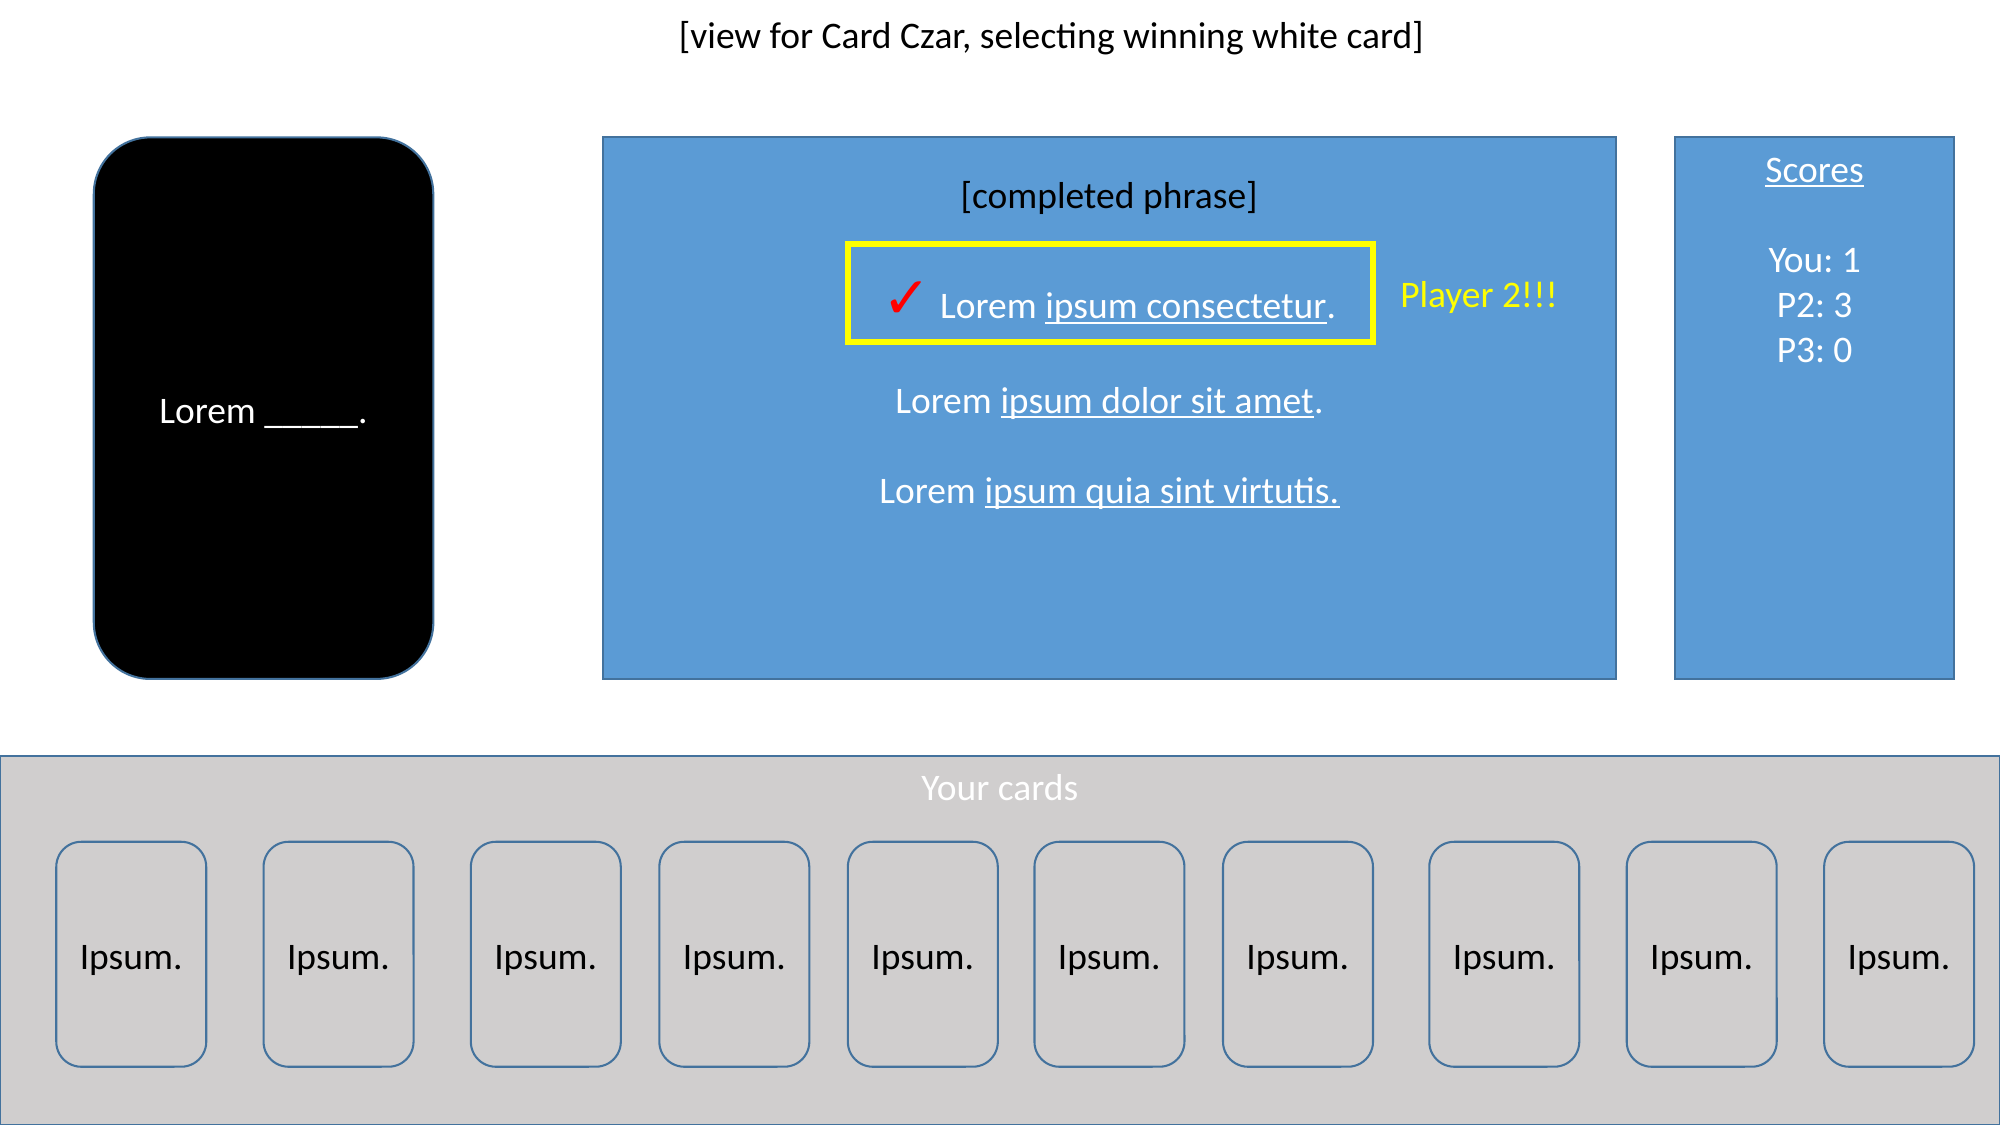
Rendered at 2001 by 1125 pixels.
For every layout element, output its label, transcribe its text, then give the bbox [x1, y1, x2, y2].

text_box ✓ Lorem ipsum consectetur. Lorem ipsum dolor sit amet. Lorem ipsum quia sint virtutis. [602, 136, 1617, 680]
text_box Ipsum. [1625, 840, 1778, 1068]
text_box Ipsum. [469, 840, 622, 1068]
text_box Ipsum. [1033, 840, 1186, 1068]
text_box Ipsum. [846, 840, 999, 1068]
text_box Scores You: 1 P2: 3 P3: 0 [1674, 136, 1955, 680]
text_box [view for Card Czar, selecting winning white card] [664, 3, 1440, 64]
text_box Ipsum. [262, 840, 415, 1068]
text_box Ipsum. [1221, 840, 1375, 1068]
text_box Player 2!!! [1385, 262, 1573, 323]
text_box [847, 243, 1374, 343]
text_box Your cards [0, 755, 2000, 1125]
text_box [completed phrase] [945, 163, 1274, 224]
text_box Ipsum. [55, 840, 208, 1068]
text_box Lorem _____. [92, 136, 435, 680]
text_box Ipsum. [1823, 840, 1976, 1068]
text_box Ipsum. [1428, 840, 1581, 1068]
text_box Ipsum. [658, 840, 811, 1068]
